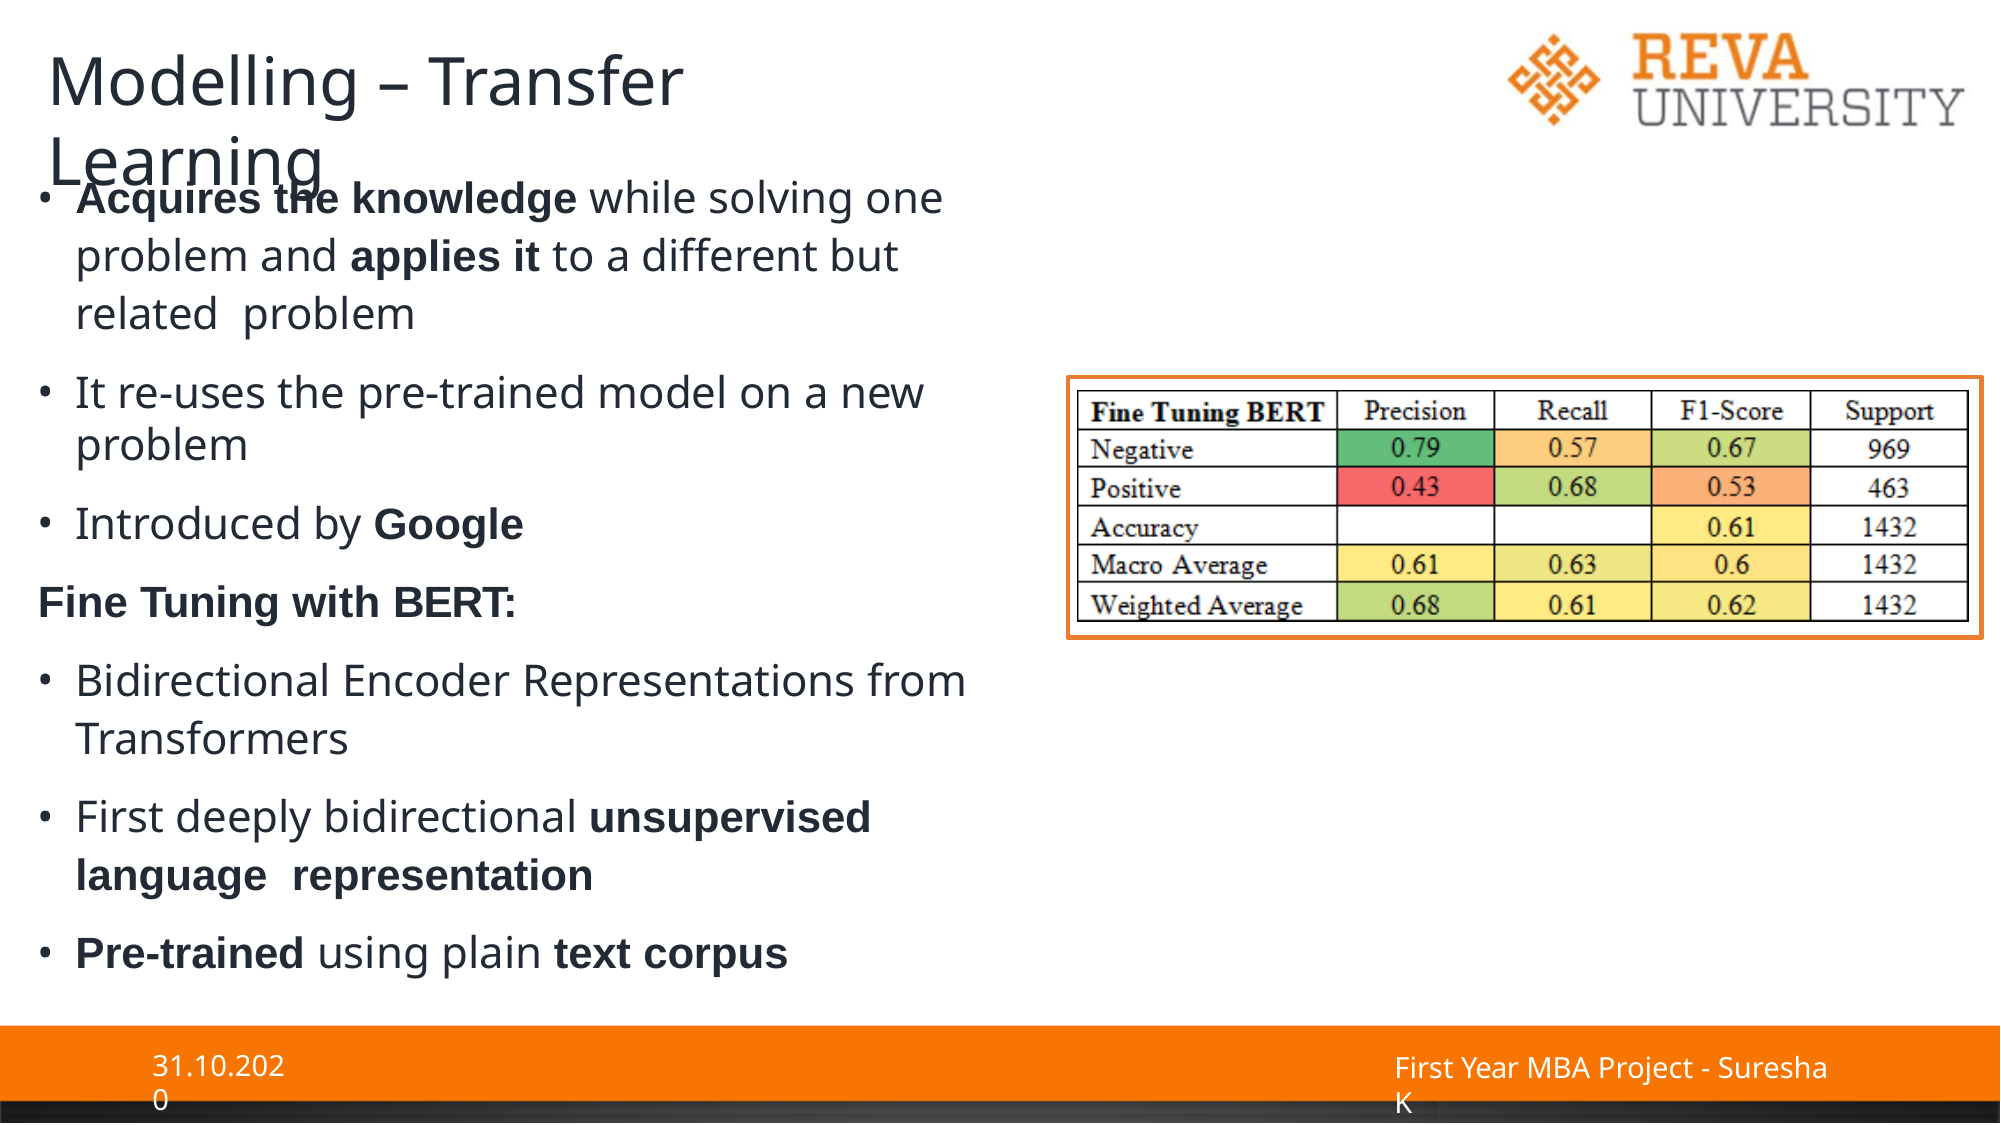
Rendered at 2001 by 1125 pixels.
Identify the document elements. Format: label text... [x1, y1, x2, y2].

footer First Year MBA Project - Suresha K [1392, 1050, 1850, 1125]
text_box Acquires the knowledge while solving one problem and applies it to a different but related problem It re-uses the pre-trained model on a new problem Introduced by Google Fine Tuning with BERT: Bidirectional Encoder Representations from Transformers First deeply bidirectional unsupervised language representation Pre-trained using plain text corpus [35, 162, 1050, 978]
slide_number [150, 1047, 301, 1125]
picture [1507, 15, 1988, 144]
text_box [1065, 374, 1984, 641]
title Modelling – Transfer Learning [45, 36, 931, 227]
picture [0, 1013, 2000, 1123]
